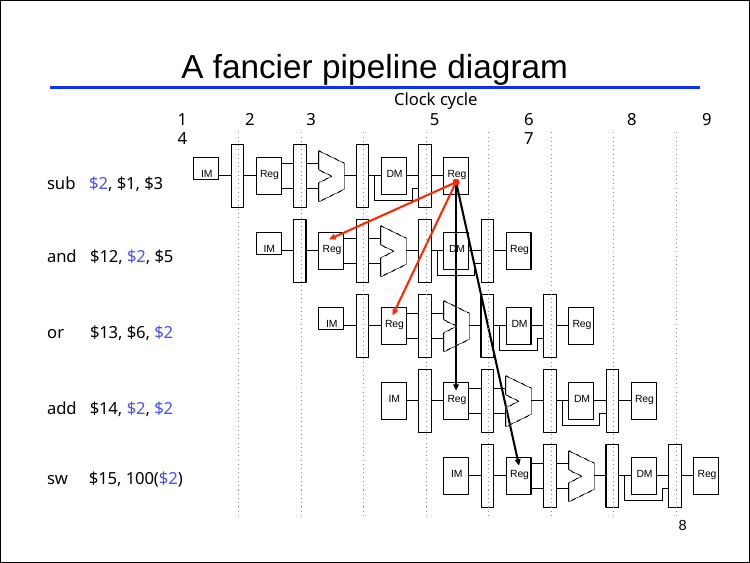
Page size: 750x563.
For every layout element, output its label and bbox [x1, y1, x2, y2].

text_box [0, 0, 750, 563]
